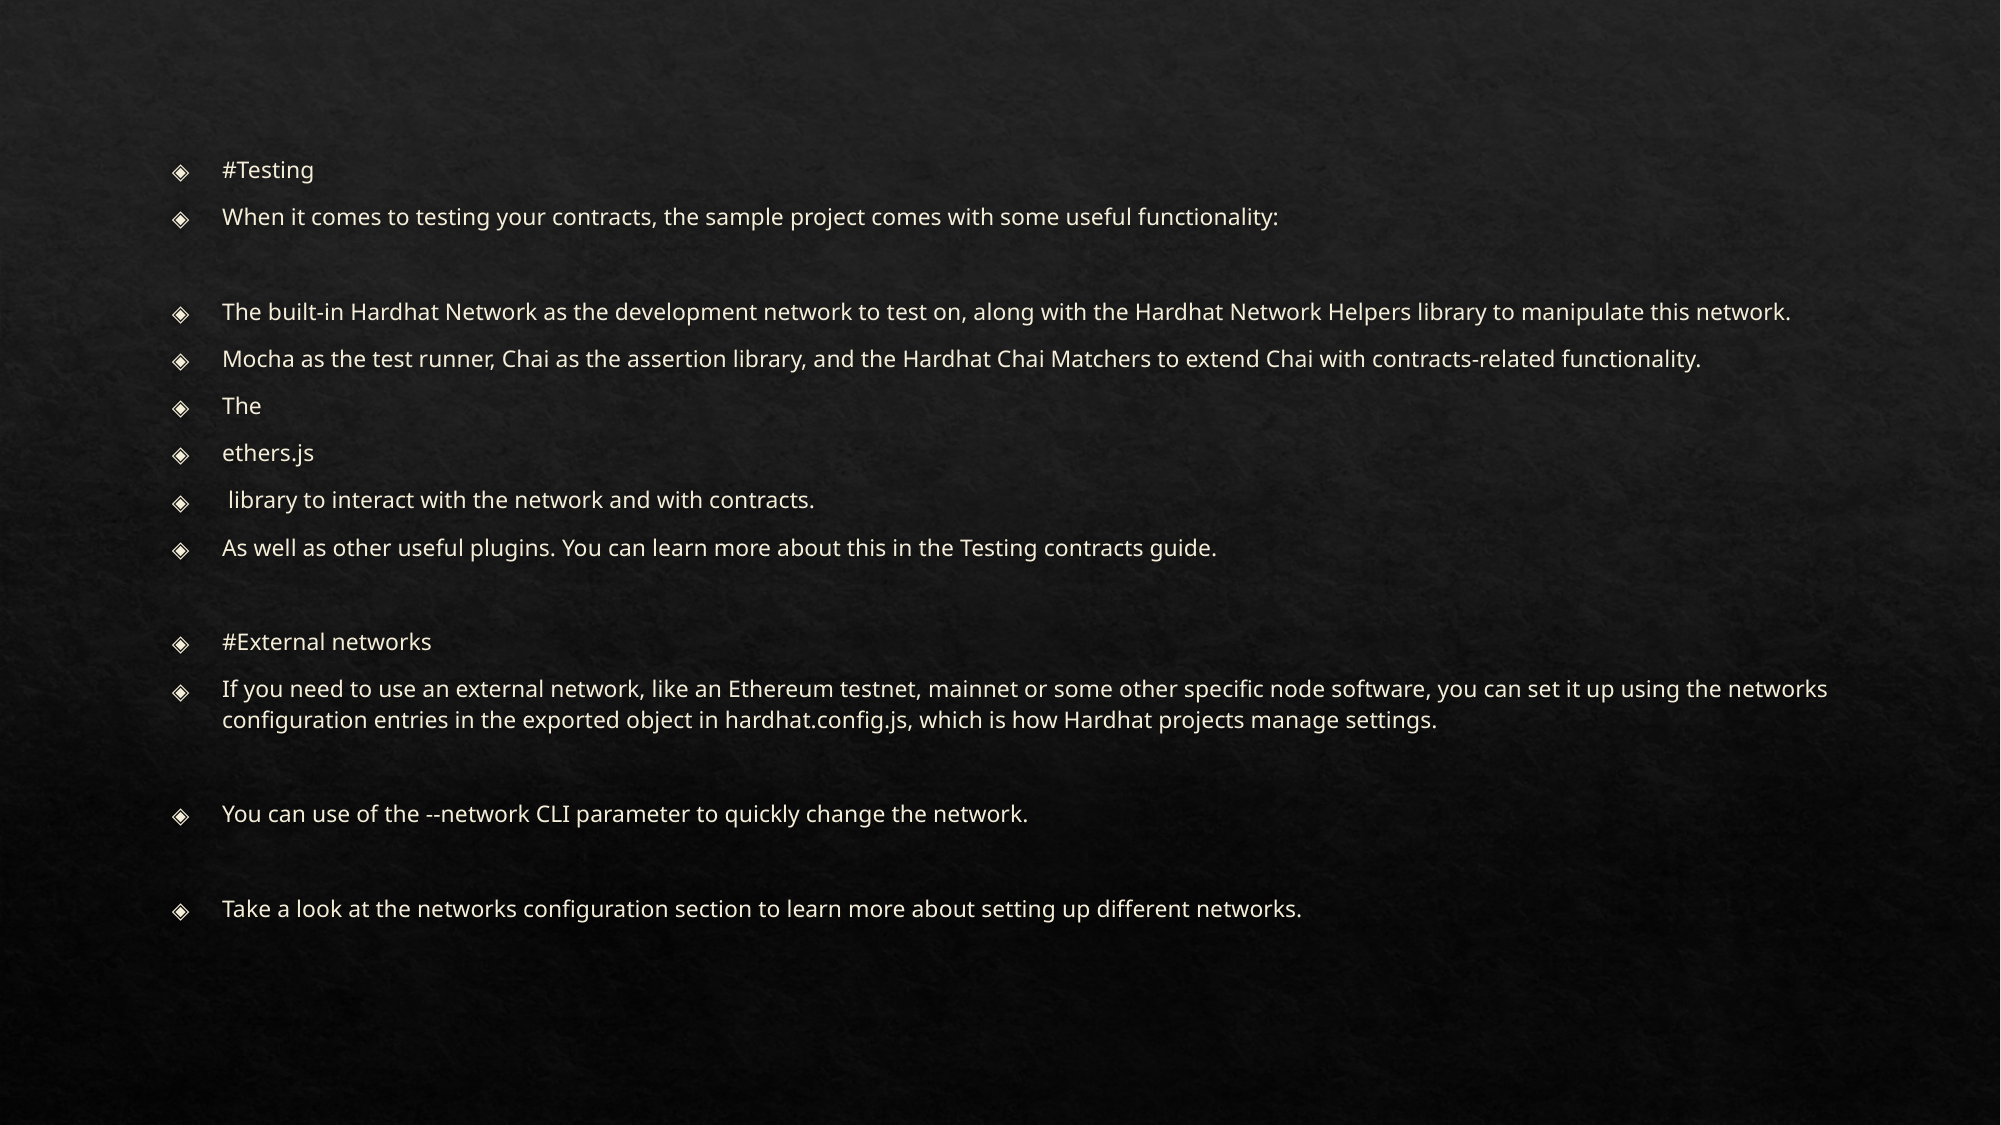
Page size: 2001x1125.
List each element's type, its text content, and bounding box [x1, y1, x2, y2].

picture [0, 0, 2001, 1125]
list #Testing When it comes to testing your contracts, the sample project comes with some useful functionality: The built-in Hardhat Network as the development network to test on, along with the Hardhat Network Helpers library to manipulate this network. Mocha as the test runner, Chai as the assertion library, and the Hardhat Chai Matchers to extend Chai with contracts-related functionality. The ethers.js library to interact with the network and with contracts. As well as other useful plugins. You can learn more about this in the Testing contracts guide. #External networks If you need to use an external network, like an Ethereum testnet, mainnet or some other specific node software, you can set it up using the networks configuration entries in the exported object in hardhat.config.js, which is how Hardhat projects manage settings. You can use of the --network CLI parameter to quickly change the network. Take a look at the networks configuration section to learn more about setting up different networks. [150, 145, 1850, 755]
